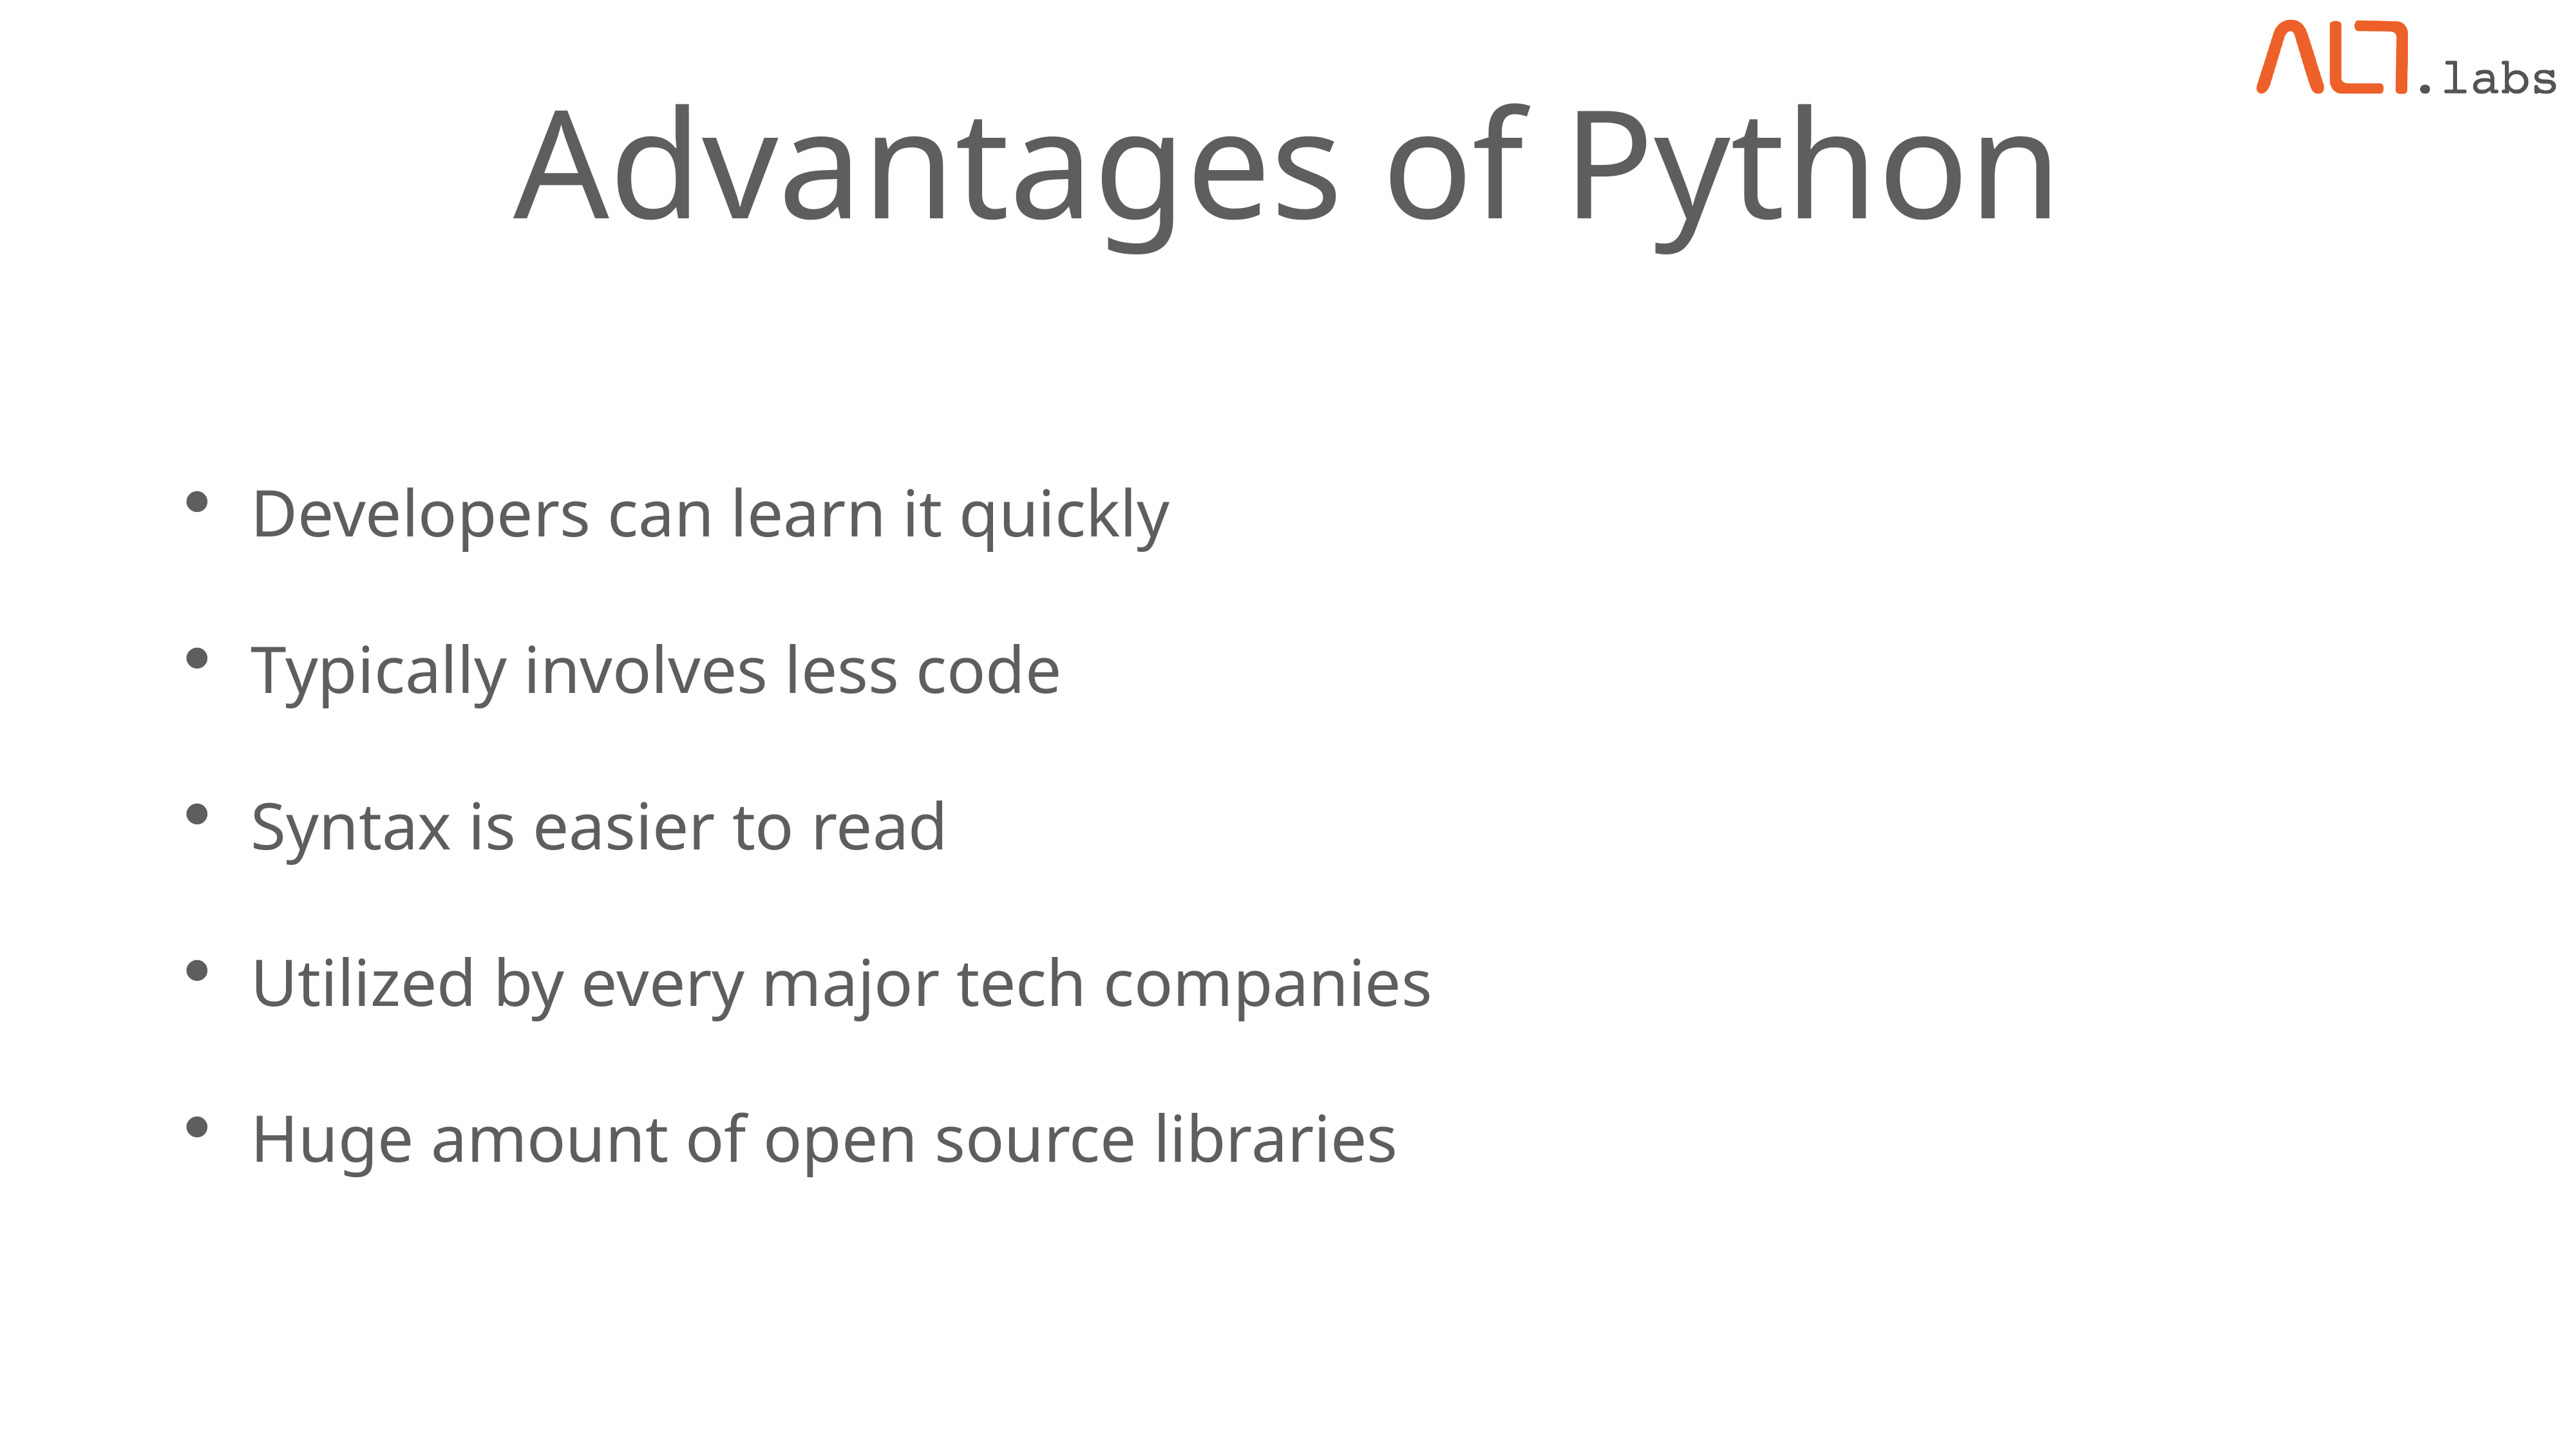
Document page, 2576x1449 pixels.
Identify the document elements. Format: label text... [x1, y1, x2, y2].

title Advantages of Python [178, 37, 2398, 279]
picture [2242, 9, 2567, 102]
list Developers can learn it quickly Typically involves less code Syntax is easier to read Utilized by every major tech companies Huge amount of open source libraries [178, 332, 2398, 1316]
